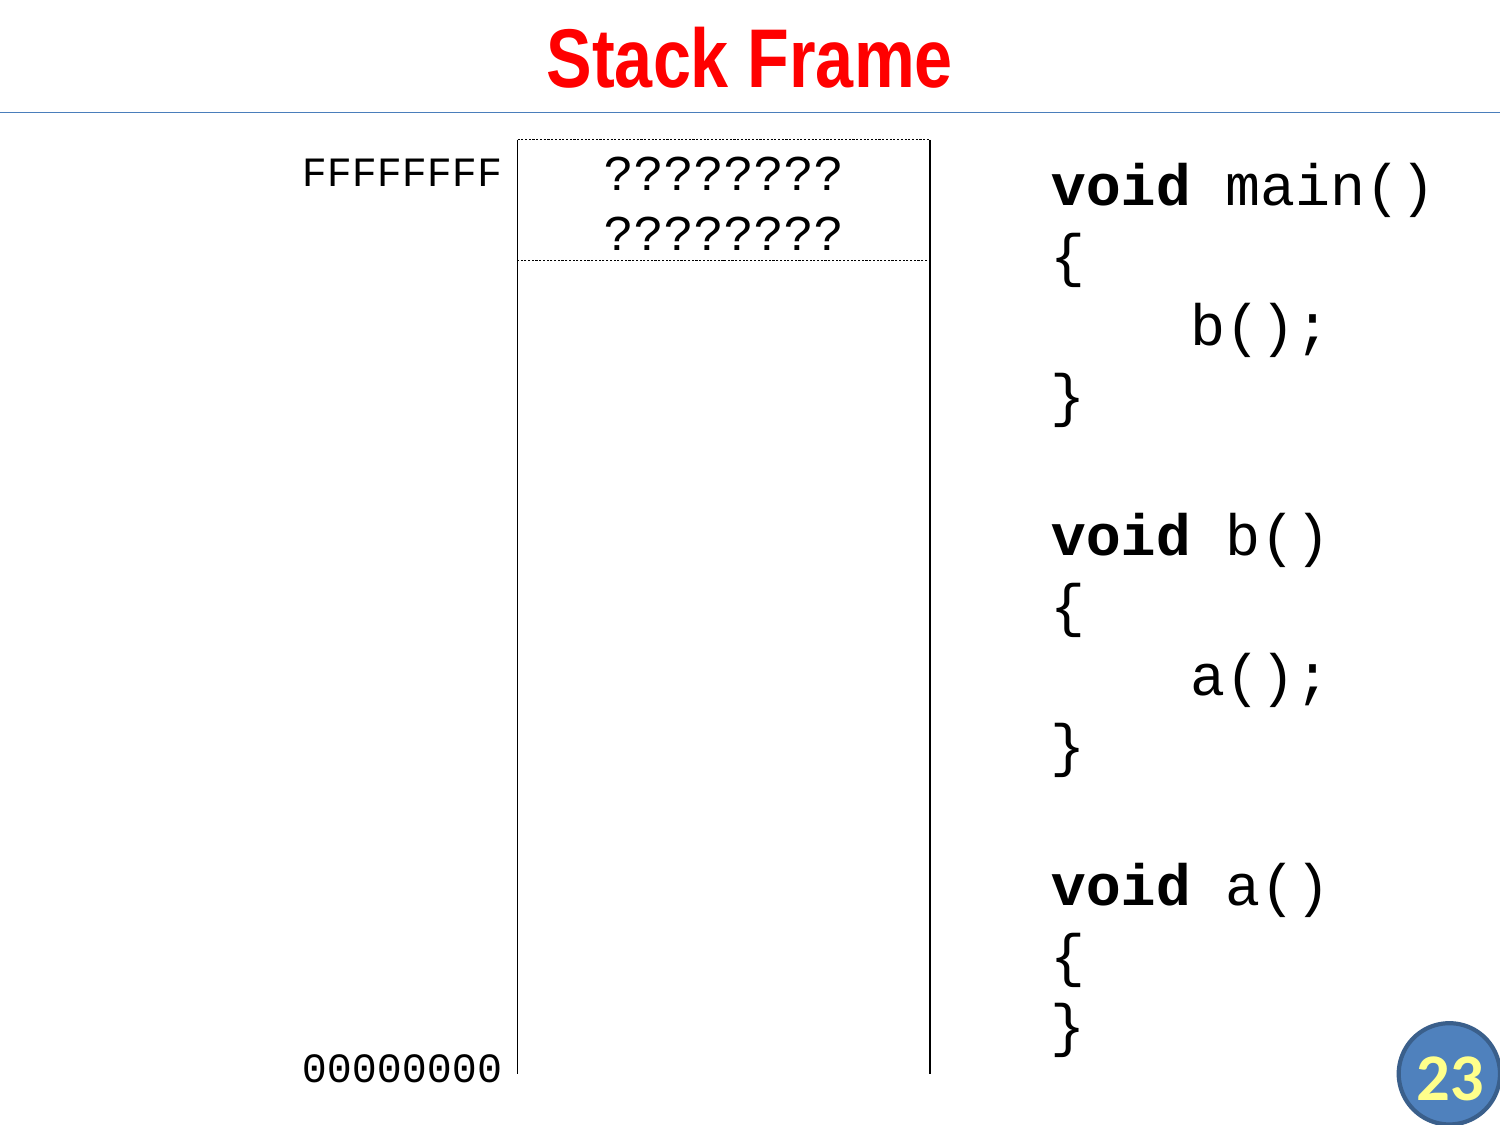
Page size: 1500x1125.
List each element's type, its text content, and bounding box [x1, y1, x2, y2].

slide_number 23 [1399, 1023, 1500, 1125]
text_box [237, 139, 931, 1096]
text_box void main() { b(); } void b() { a(); } void a() { } [1036, 139, 1451, 1065]
title Stack Frame [0, 0, 1500, 113]
